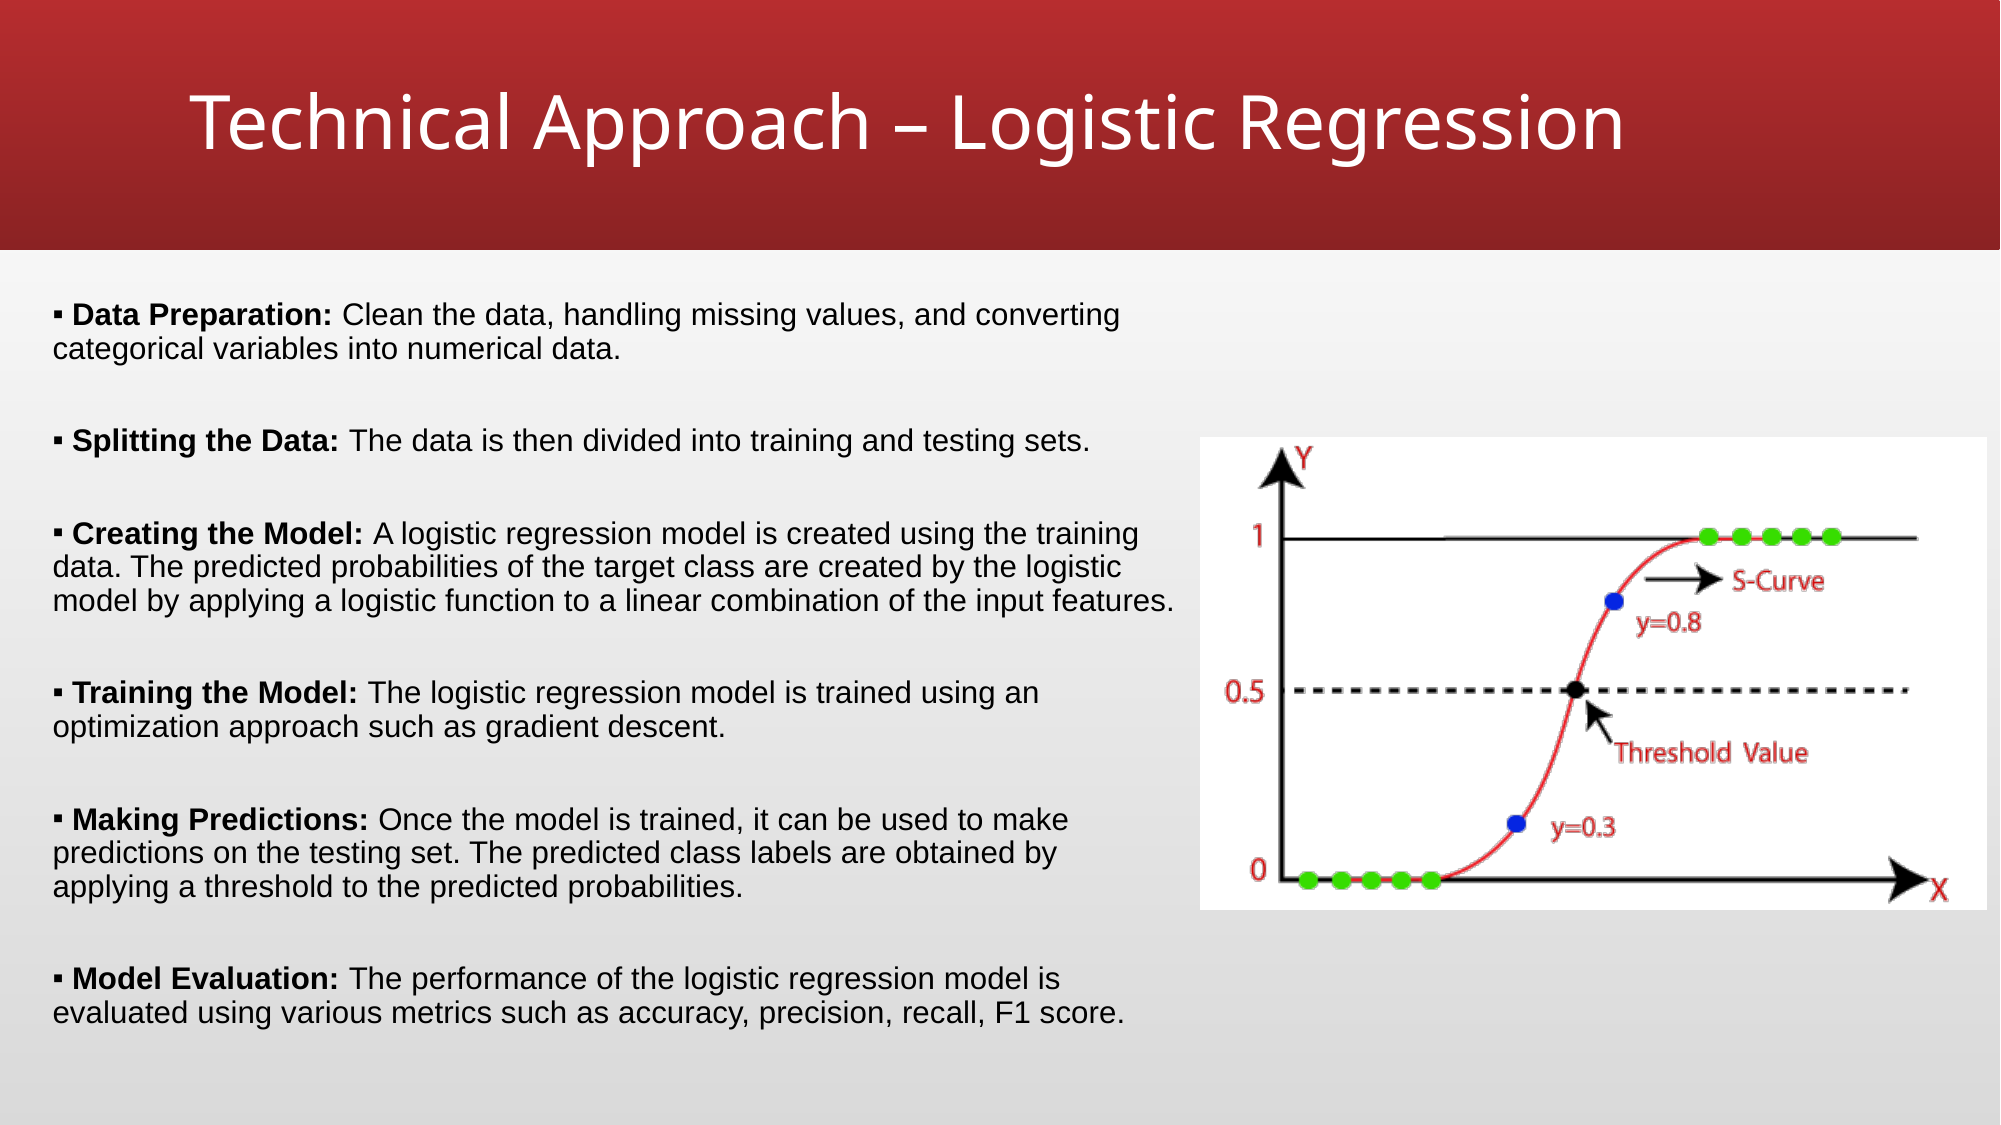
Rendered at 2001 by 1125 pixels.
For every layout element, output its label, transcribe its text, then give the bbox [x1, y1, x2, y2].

picture [1199, 437, 1988, 910]
text_box Data Preparation: Clean the data, handling missing values, and converting categorical variables into numerical data. Splitting the Data: The data is then divided into training and testing sets. Creating the Model: A logistic regression model is created using the training data. The predicted probabilities of the target class are created by the logistic model by applying a logistic function to a linear combination of the input features. Training the Model: The logistic regression model is trained using an optimization approach such as gradient descent. Making Predictions: Once the model is trained, it can be used to make predictions on the testing set. The predicted class labels are obtained by applying a threshold to the predicted probabilities. Model Evaluation: The performance of the logistic regression model is evaluated using various metrics such as accuracy, precision, recall, F1 score. [37, 291, 1200, 1125]
title Technical Approach – Logistic Regression [174, 16, 1825, 234]
